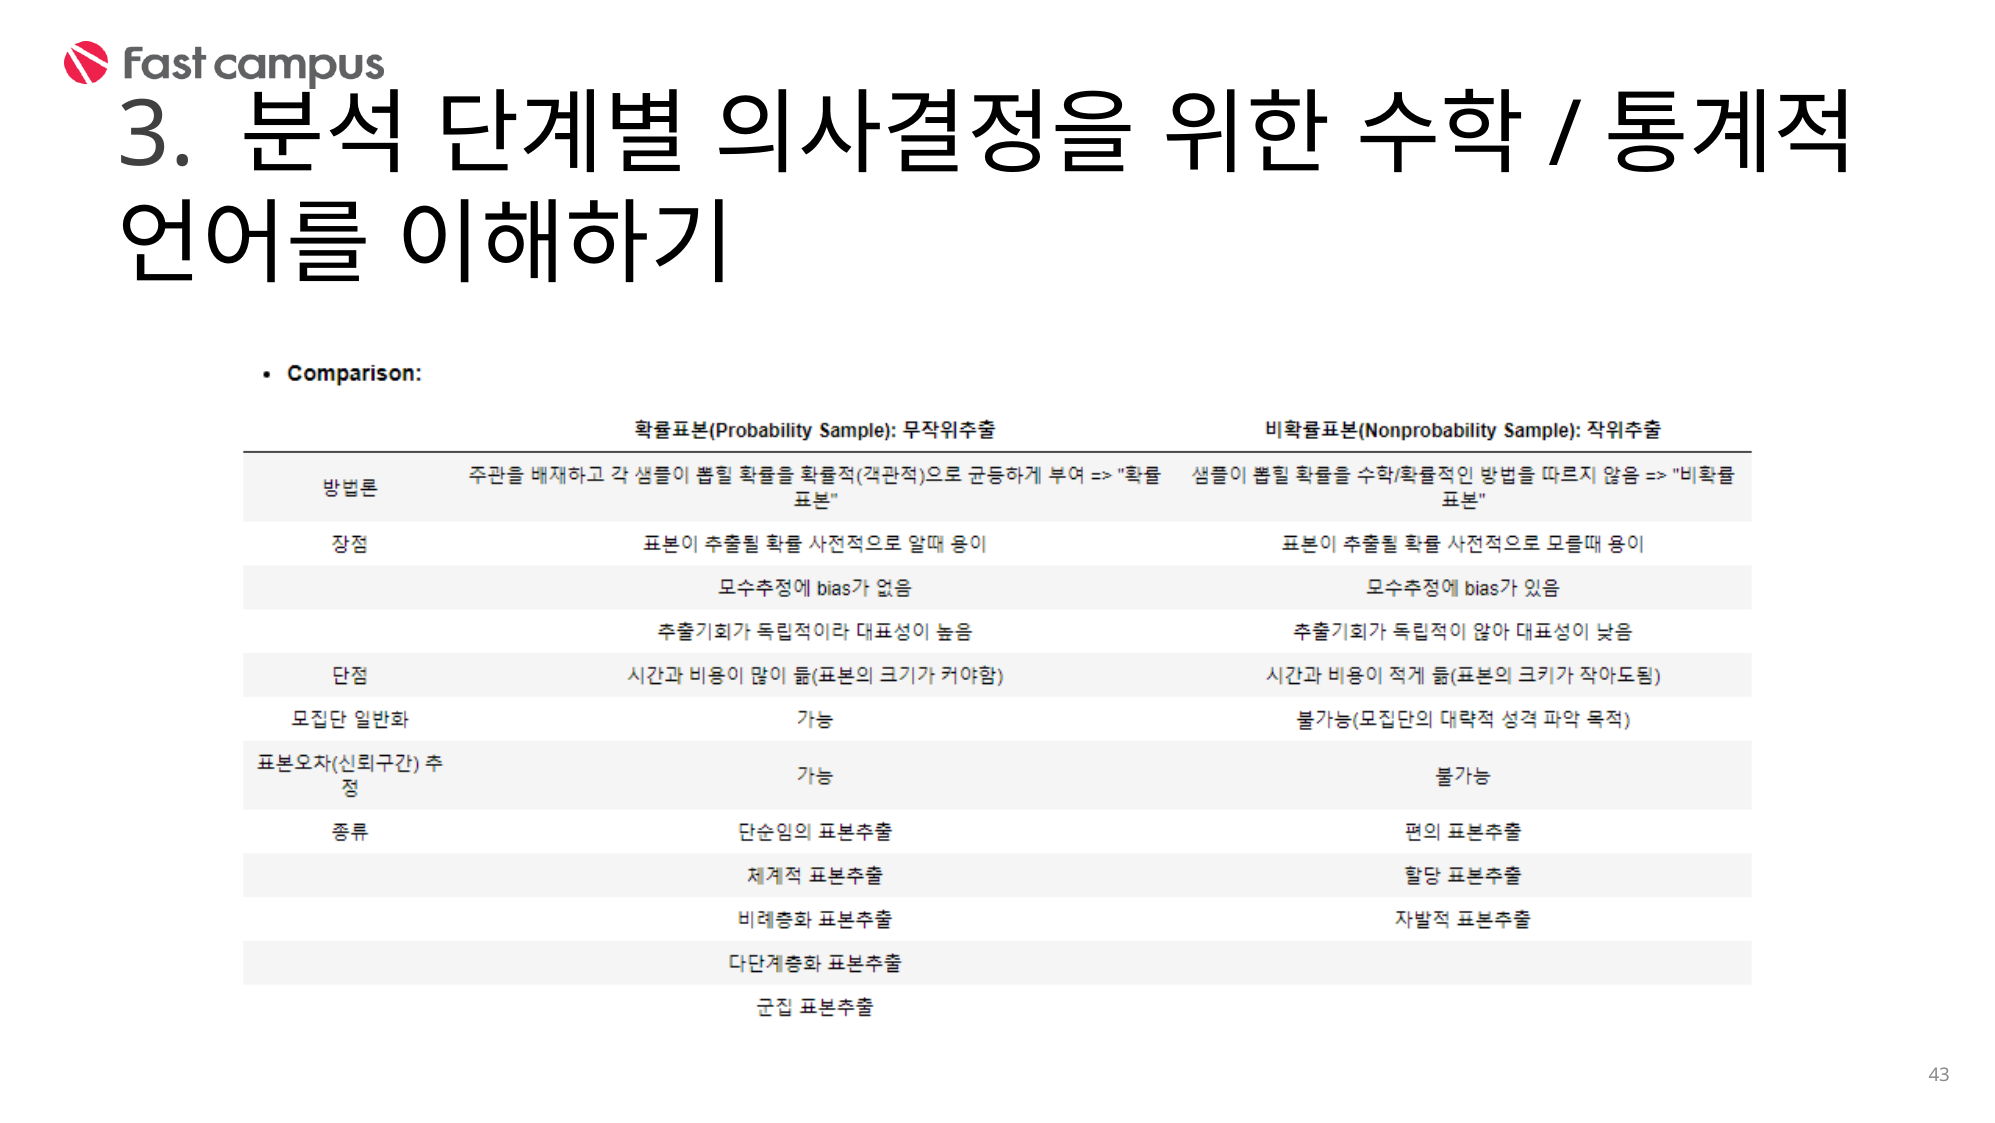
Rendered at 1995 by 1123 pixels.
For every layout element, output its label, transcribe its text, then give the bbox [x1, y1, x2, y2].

picture [231, 356, 1764, 1032]
title 3. 분석 단계별 의사결정을 위한 수학/통계적 언어를 이해하기 [99, 90, 1896, 278]
picture [64, 41, 384, 89]
slide_number 43 [1502, 1045, 1969, 1106]
